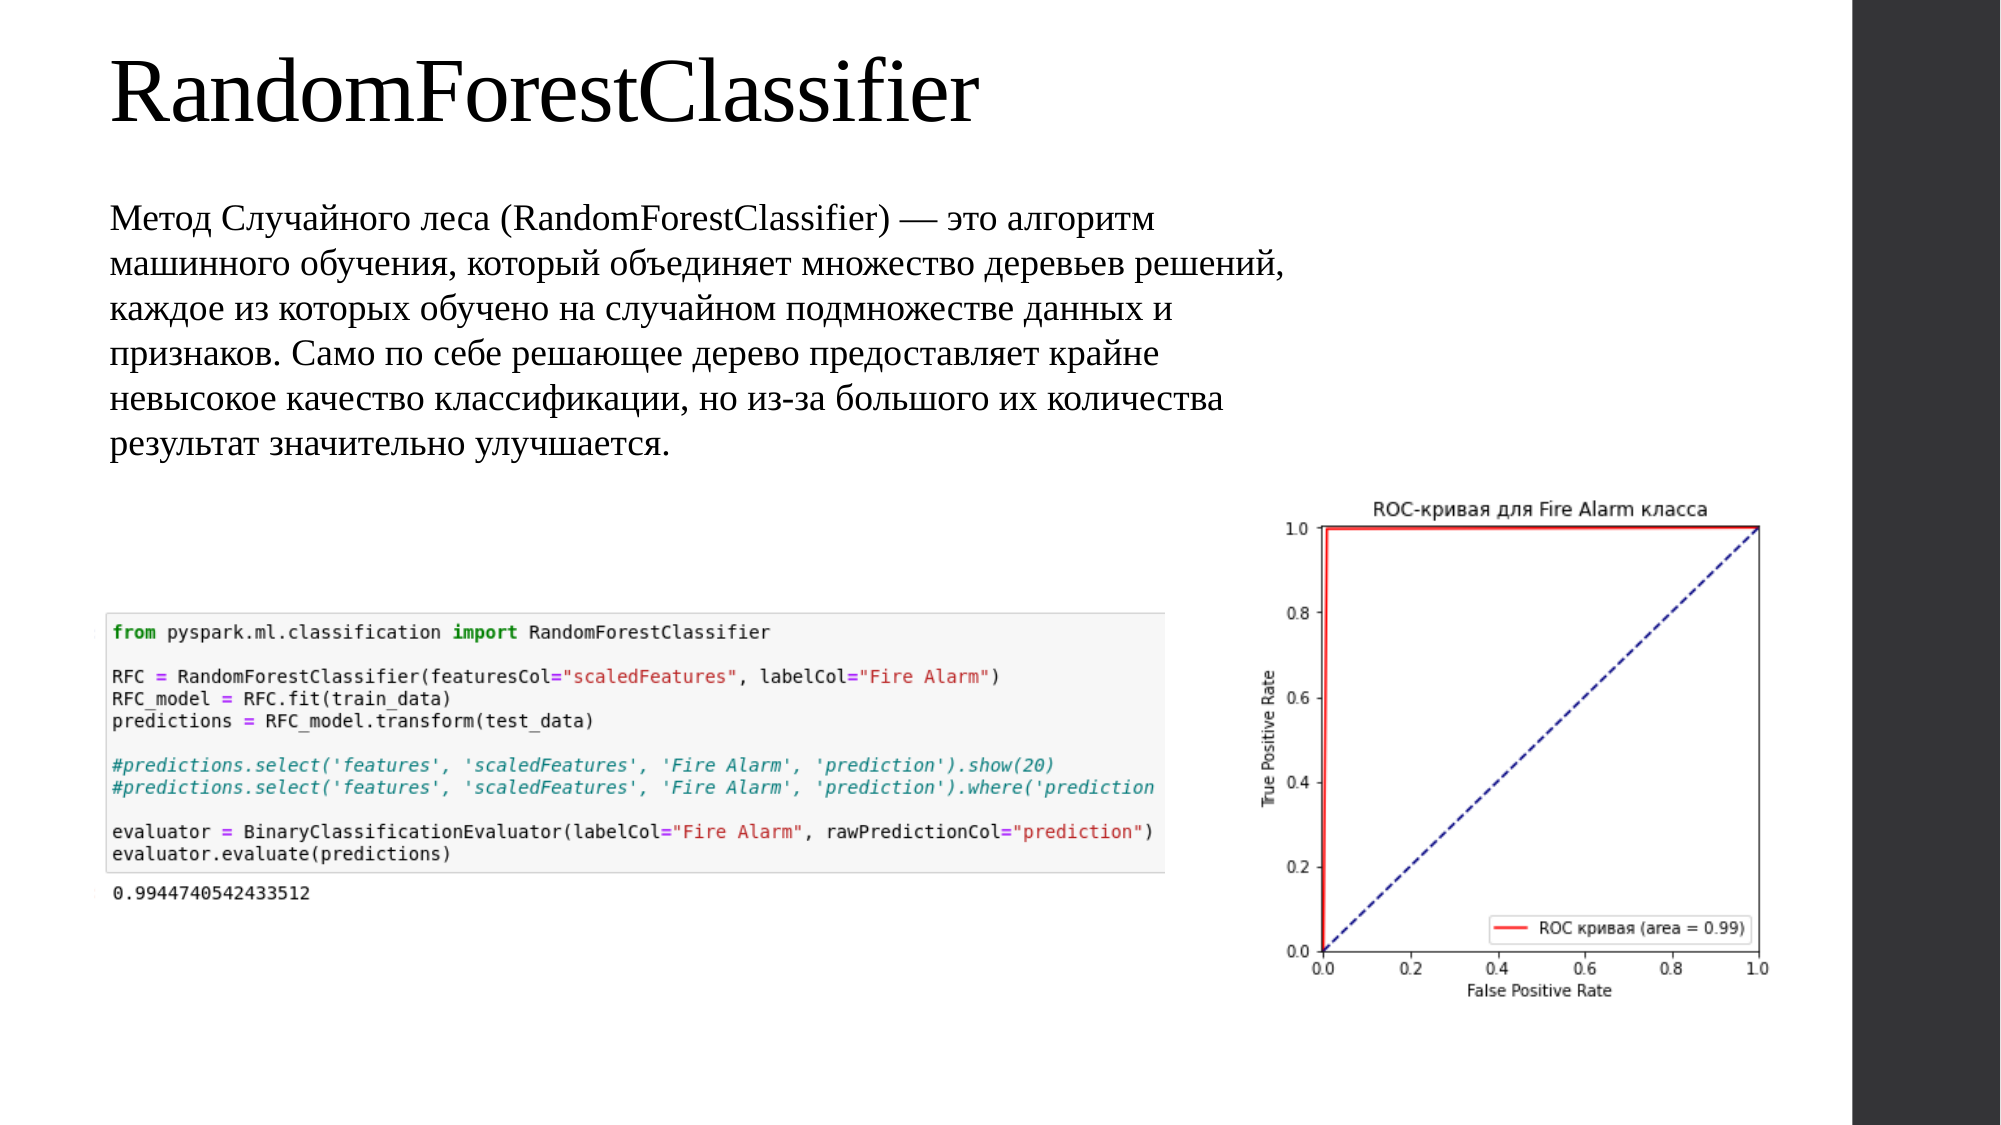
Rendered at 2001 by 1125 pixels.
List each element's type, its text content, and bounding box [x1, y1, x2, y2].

title RandomForestClassifier [94, 0, 1685, 149]
picture [94, 600, 1165, 910]
picture [1243, 496, 1801, 1014]
text_box Метод Случайного леса (RandomForestClassifier) — это алгоритм машинного обучения, который объединяет множество деревьев решений, каждое из которых обучено на случайном подмножестве данных и признаков. Само по себе решающее дерево предоставляет крайне невысокое качество классификации, но из-за большого их количества результат значительно улучшается. [94, 185, 1302, 515]
